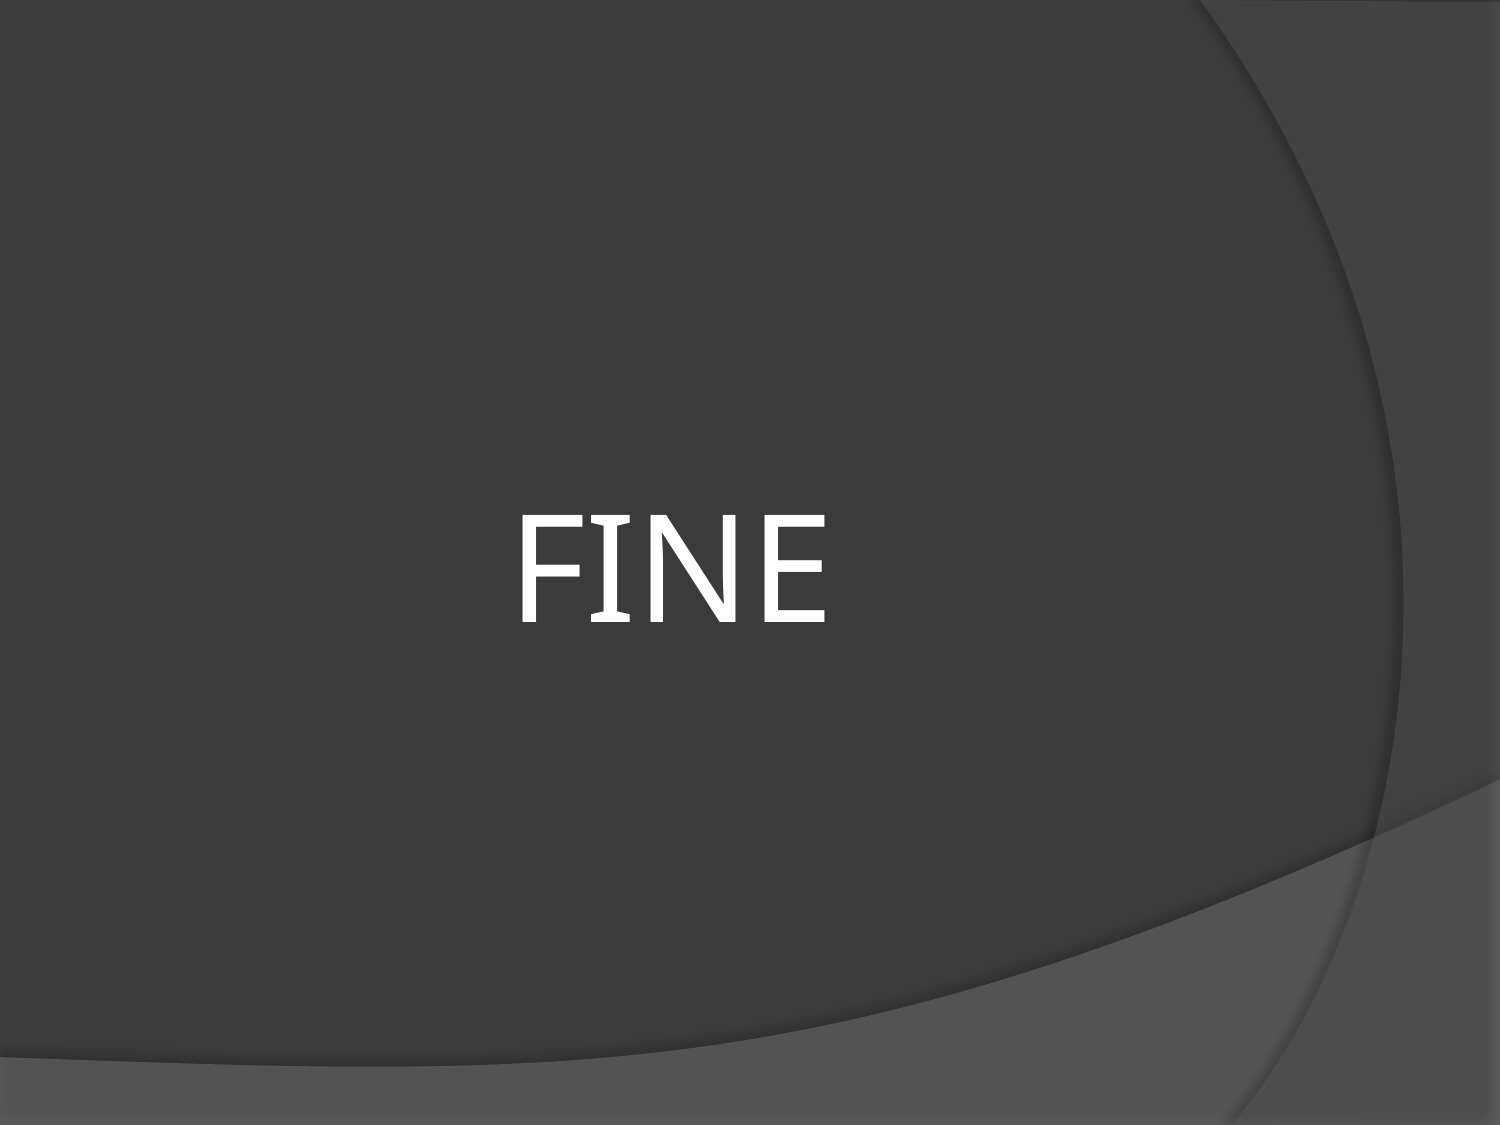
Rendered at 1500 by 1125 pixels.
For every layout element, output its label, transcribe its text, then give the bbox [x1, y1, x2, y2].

title FINE [58, 468, 1284, 657]
